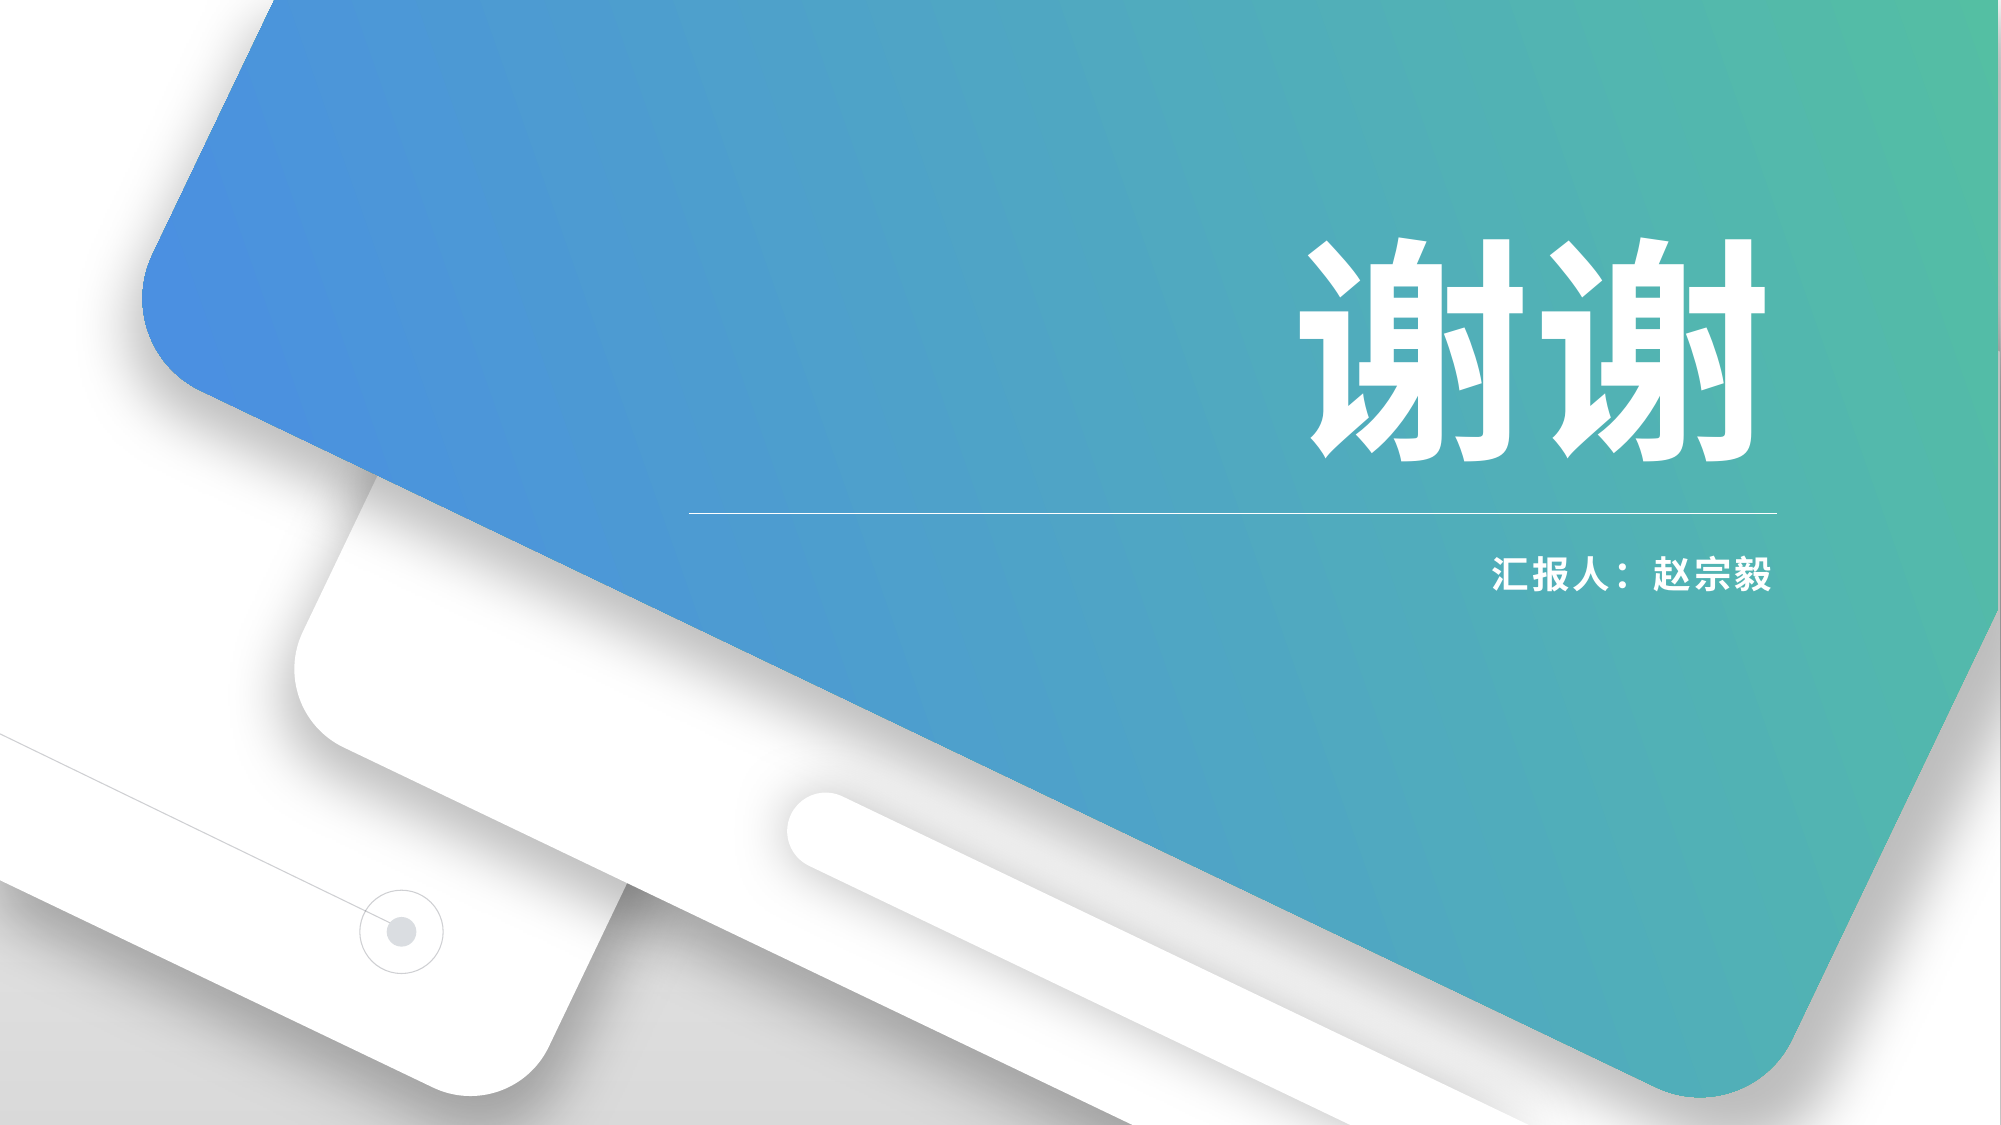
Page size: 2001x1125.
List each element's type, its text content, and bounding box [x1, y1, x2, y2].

list 谢谢 [304, 193, 1789, 500]
list 汇报人：赵宗毅 [1143, 542, 1788, 604]
